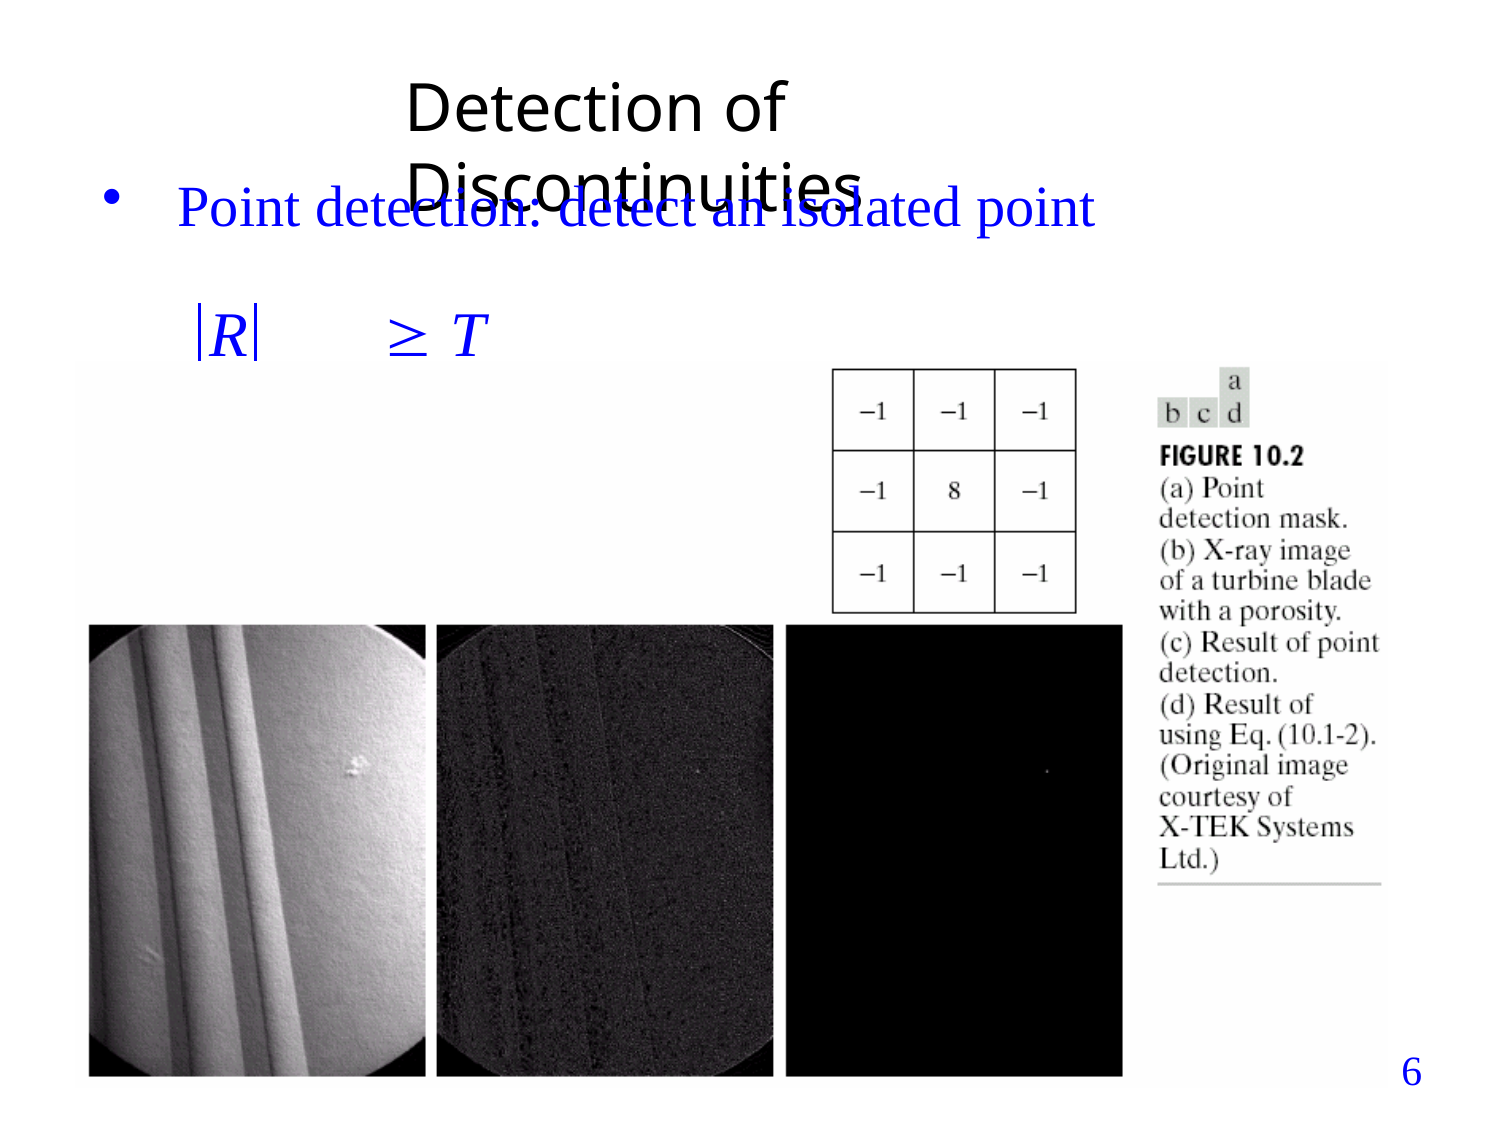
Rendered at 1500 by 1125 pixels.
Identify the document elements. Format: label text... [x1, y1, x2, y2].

title Detection of Discontinuities [402, 62, 1210, 253]
picture [74, 361, 1388, 1088]
text_box Point detection: detect an isolated point R  T [100, 166, 1100, 360]
text_box 6 [1395, 1045, 1429, 1094]
